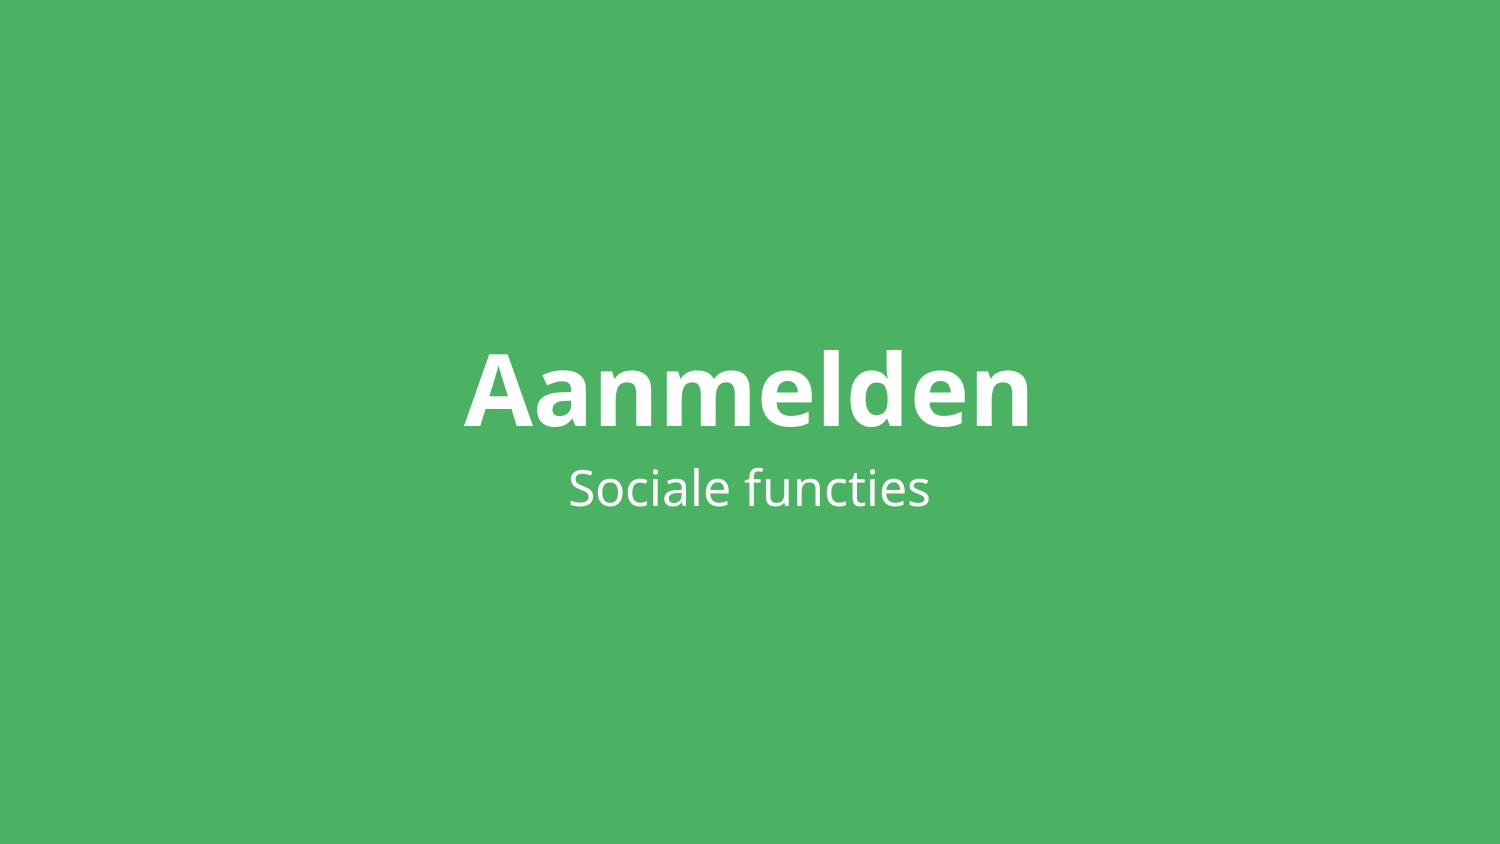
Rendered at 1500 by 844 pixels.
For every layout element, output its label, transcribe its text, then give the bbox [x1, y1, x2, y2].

text_box Aanmelden [148, 311, 1352, 441]
text_box Sociale functies [148, 441, 1352, 583]
